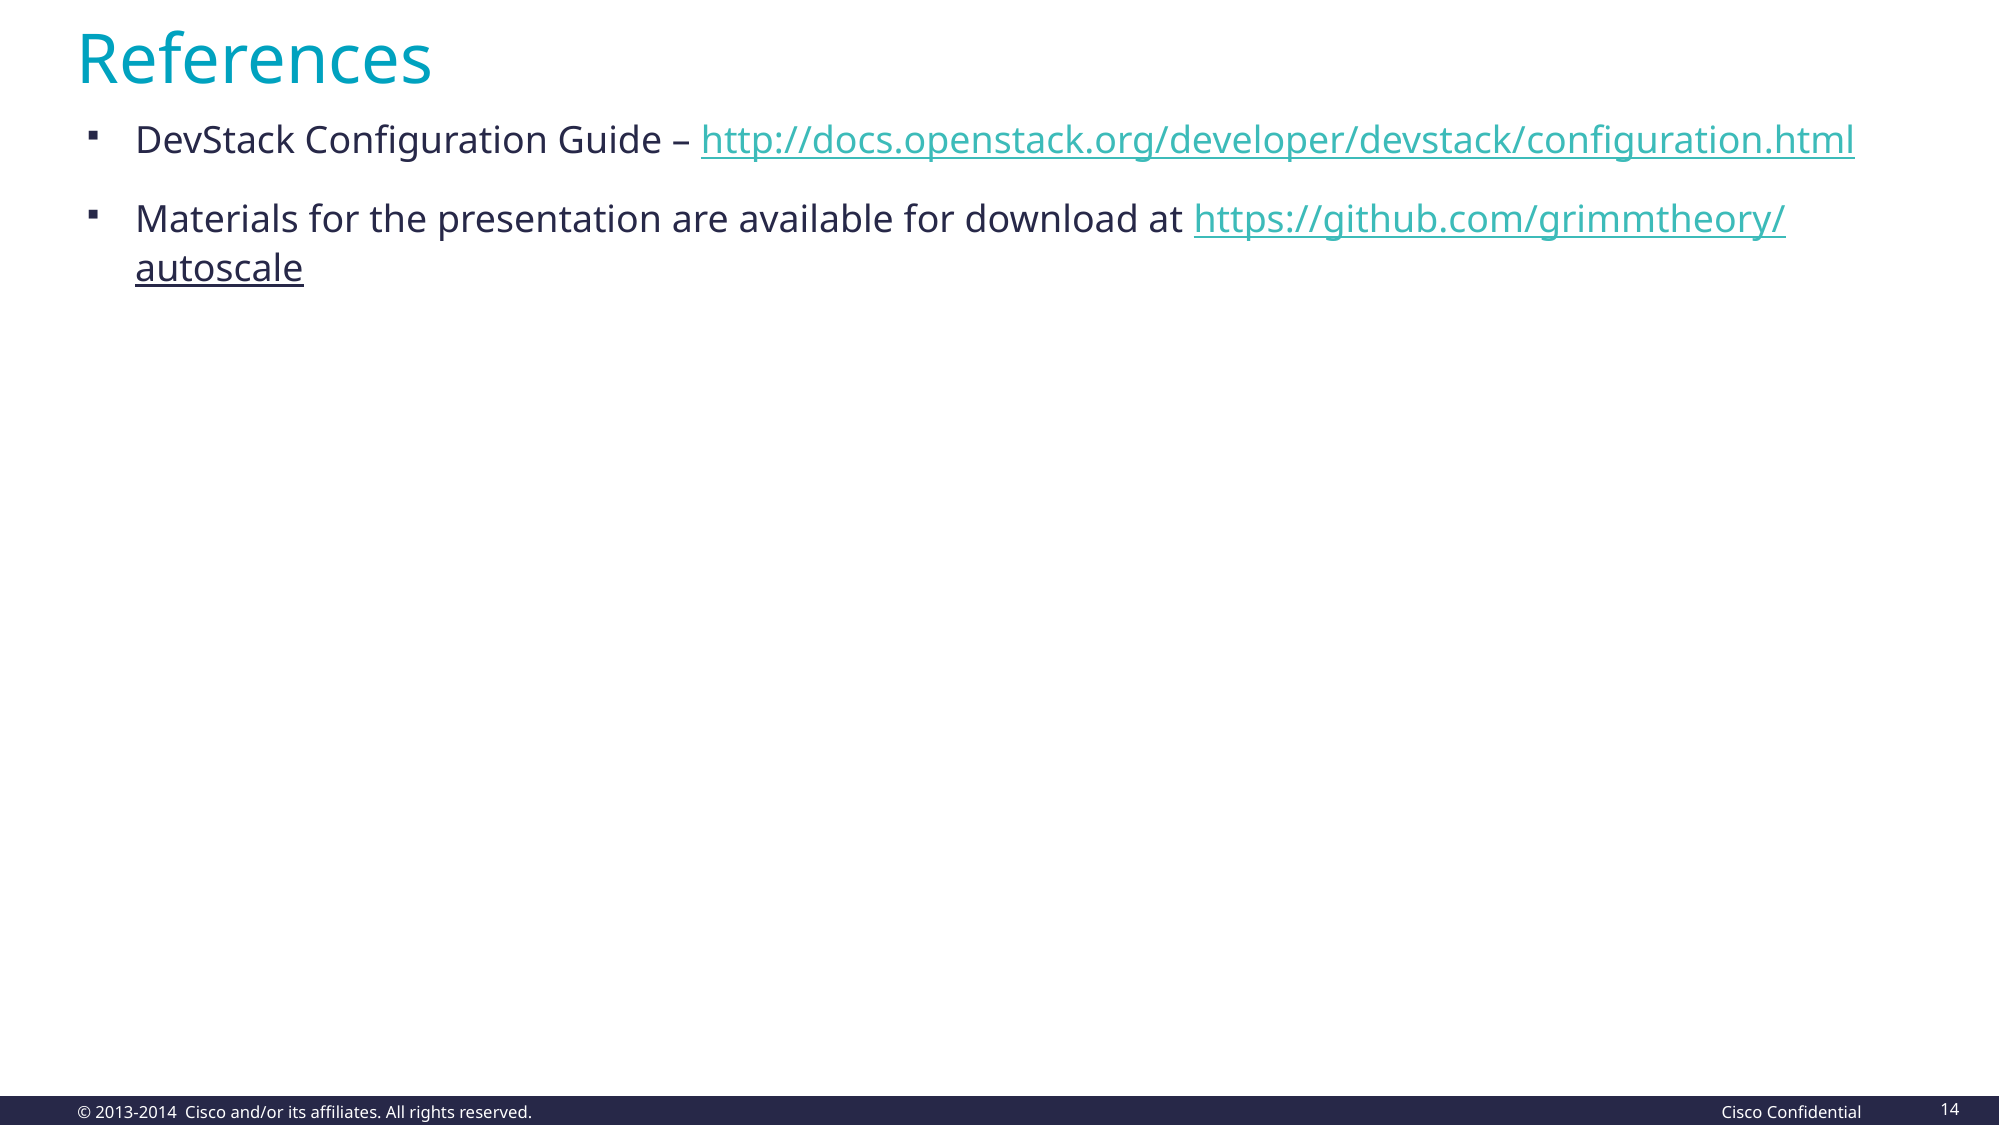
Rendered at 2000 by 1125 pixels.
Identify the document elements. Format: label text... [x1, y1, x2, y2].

list DevStack Configuration Guide – http://docs.openstack.org/developer/devstack/configuration.html Materials for the presentation are available for download at https://github.com/grimmtheory/autoscale [53, 106, 1931, 988]
title References [56, 14, 1444, 174]
